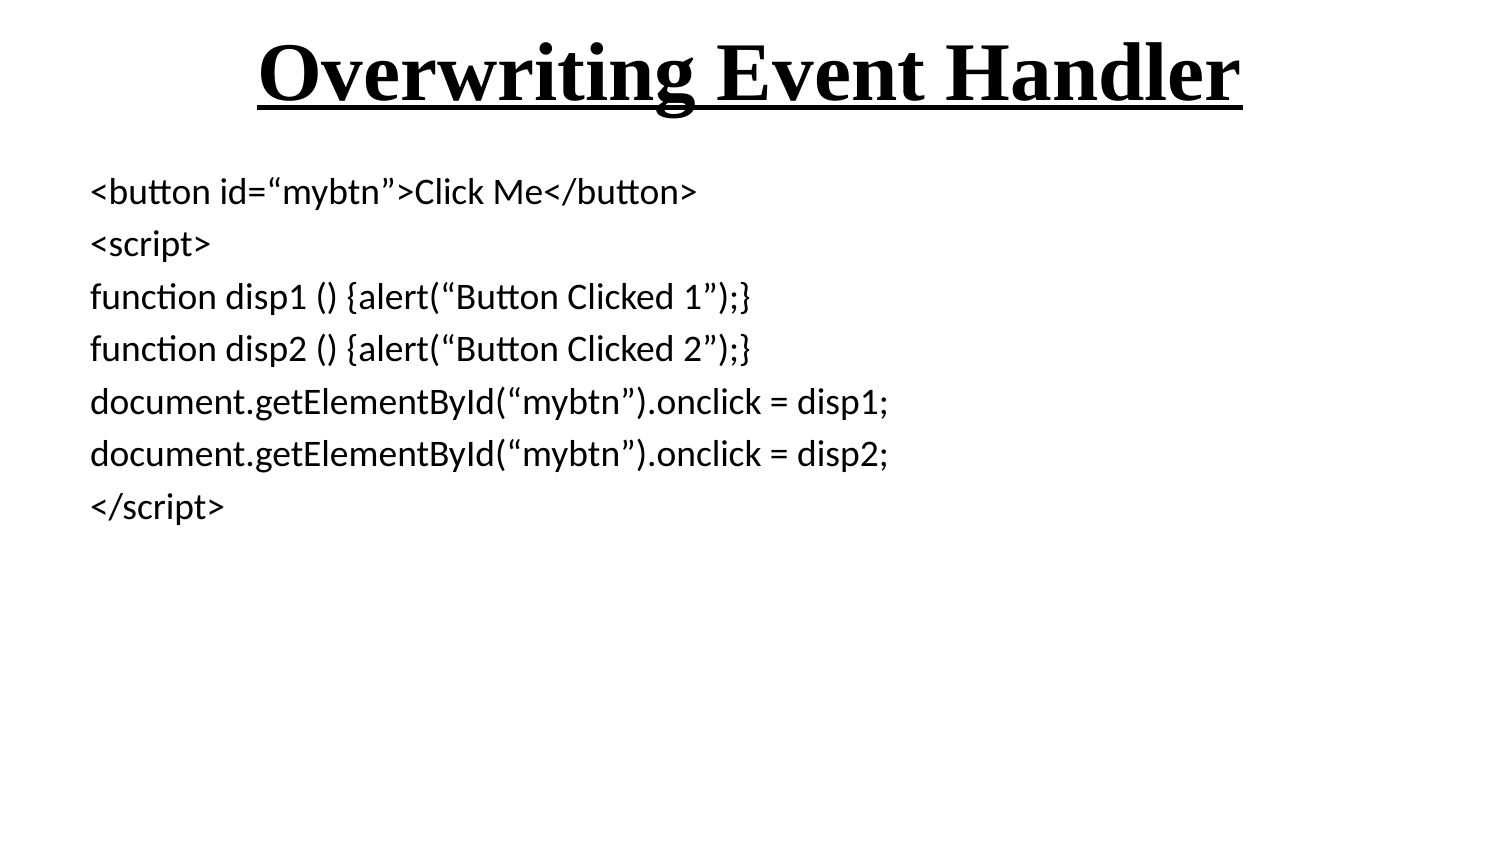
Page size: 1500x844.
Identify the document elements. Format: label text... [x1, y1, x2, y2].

list <button id=“mybtn”>Click Me</button> <script> function disp1 () {alert(“Button Clicked 1”);} function disp2 () {alert(“Button Clicked 2”);} document.getElementById(“mybtn”).onclick = disp1; document.getElementById(“mybtn”).onclick = disp2; </script> [75, 159, 1425, 717]
title Overwriting Event Handler [75, 0, 1425, 138]
